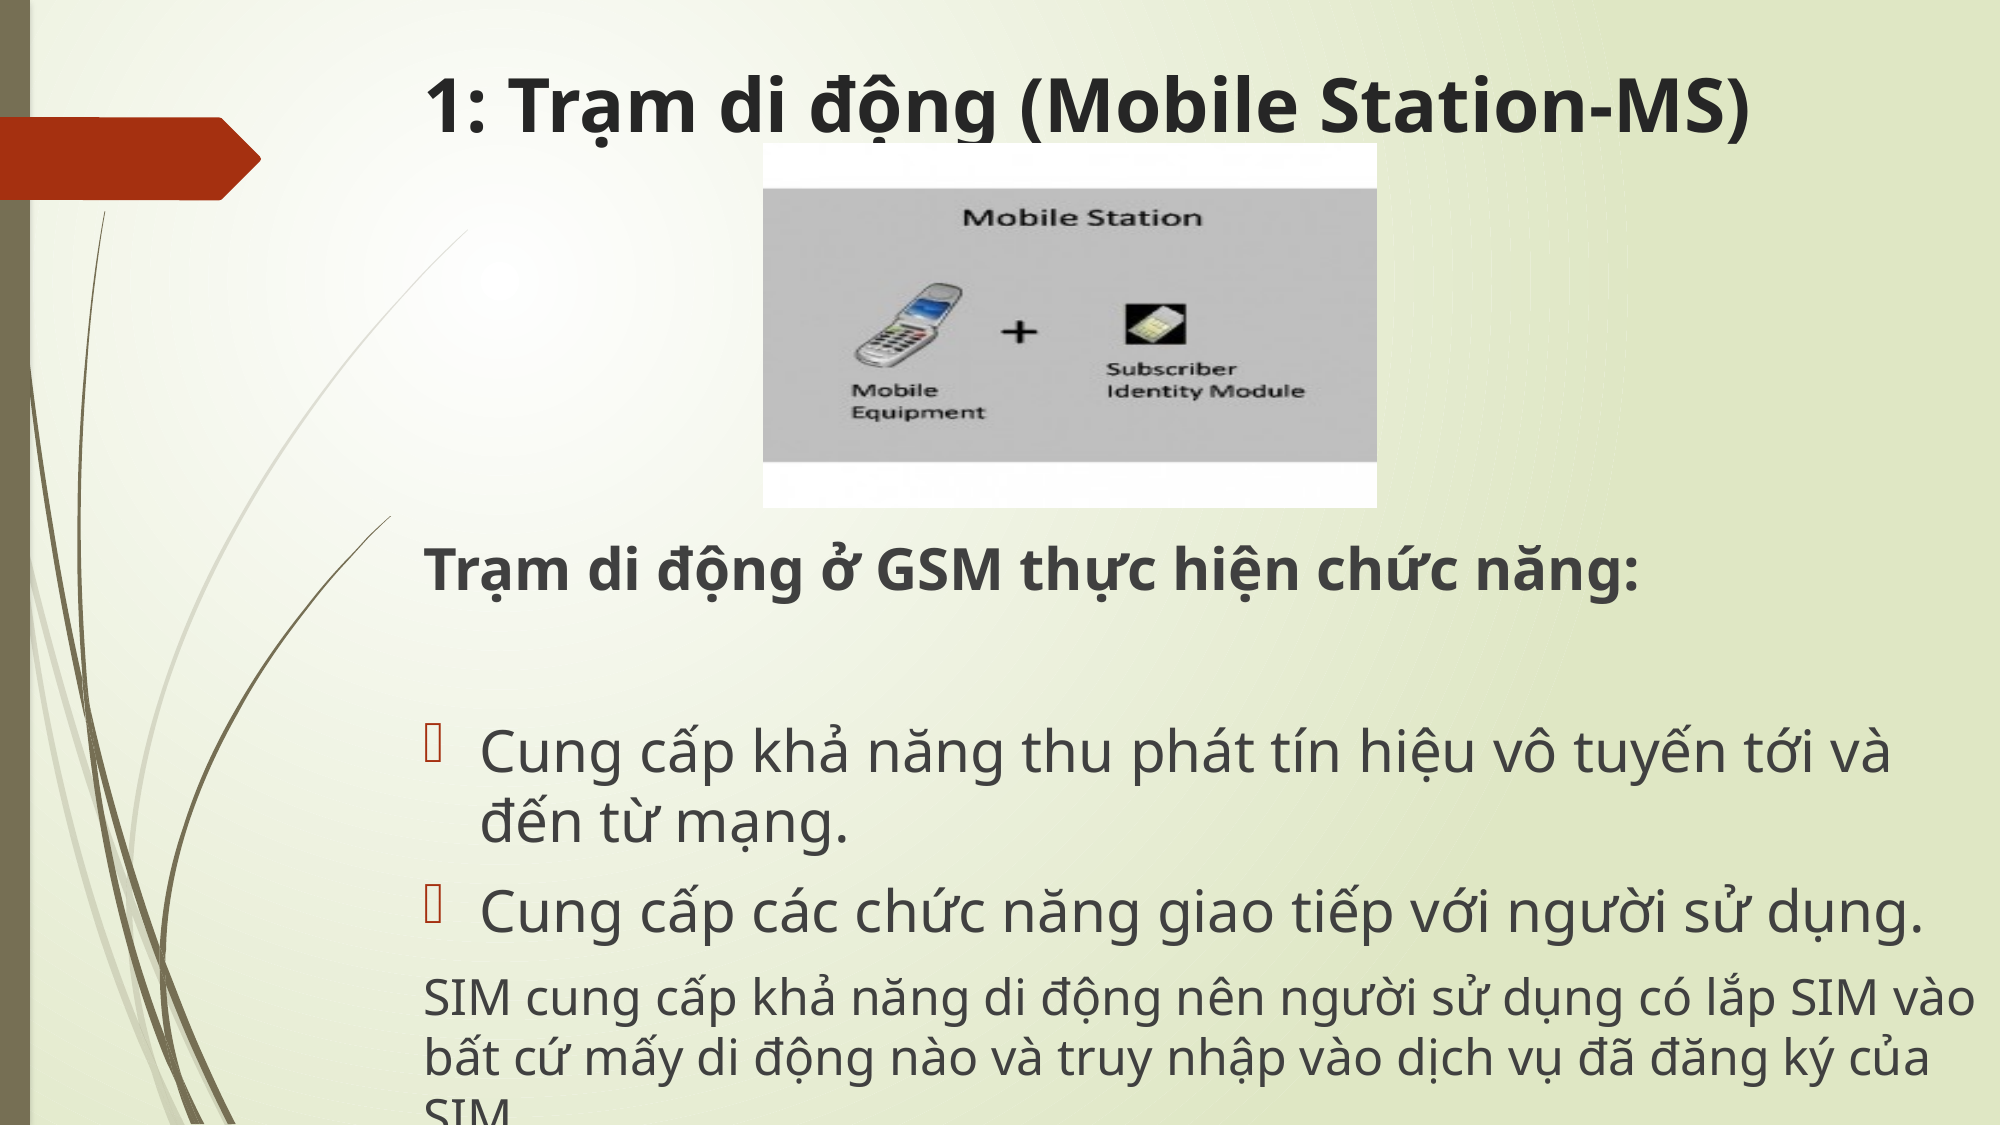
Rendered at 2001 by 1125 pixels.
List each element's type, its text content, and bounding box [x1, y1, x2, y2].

list Trạm di động ở GSM thực hiện chức năng: Cung cấp khả năng thu phát tín hiệu vô tuyến tới và đến từ mạng. Cung cấp các chức năng giao tiếp với người sử dụng. SIM cung cấp khả năng di động nên người sử dụng có lắp SIM vào bất cứ mấy di động nào và truy nhập vào dịch vụ đã đăng ký của SIM [408, 161, 2000, 1116]
picture [763, 143, 1378, 508]
title 1: Trạm di động (Mobile Station-MS) [408, 50, 1871, 161]
